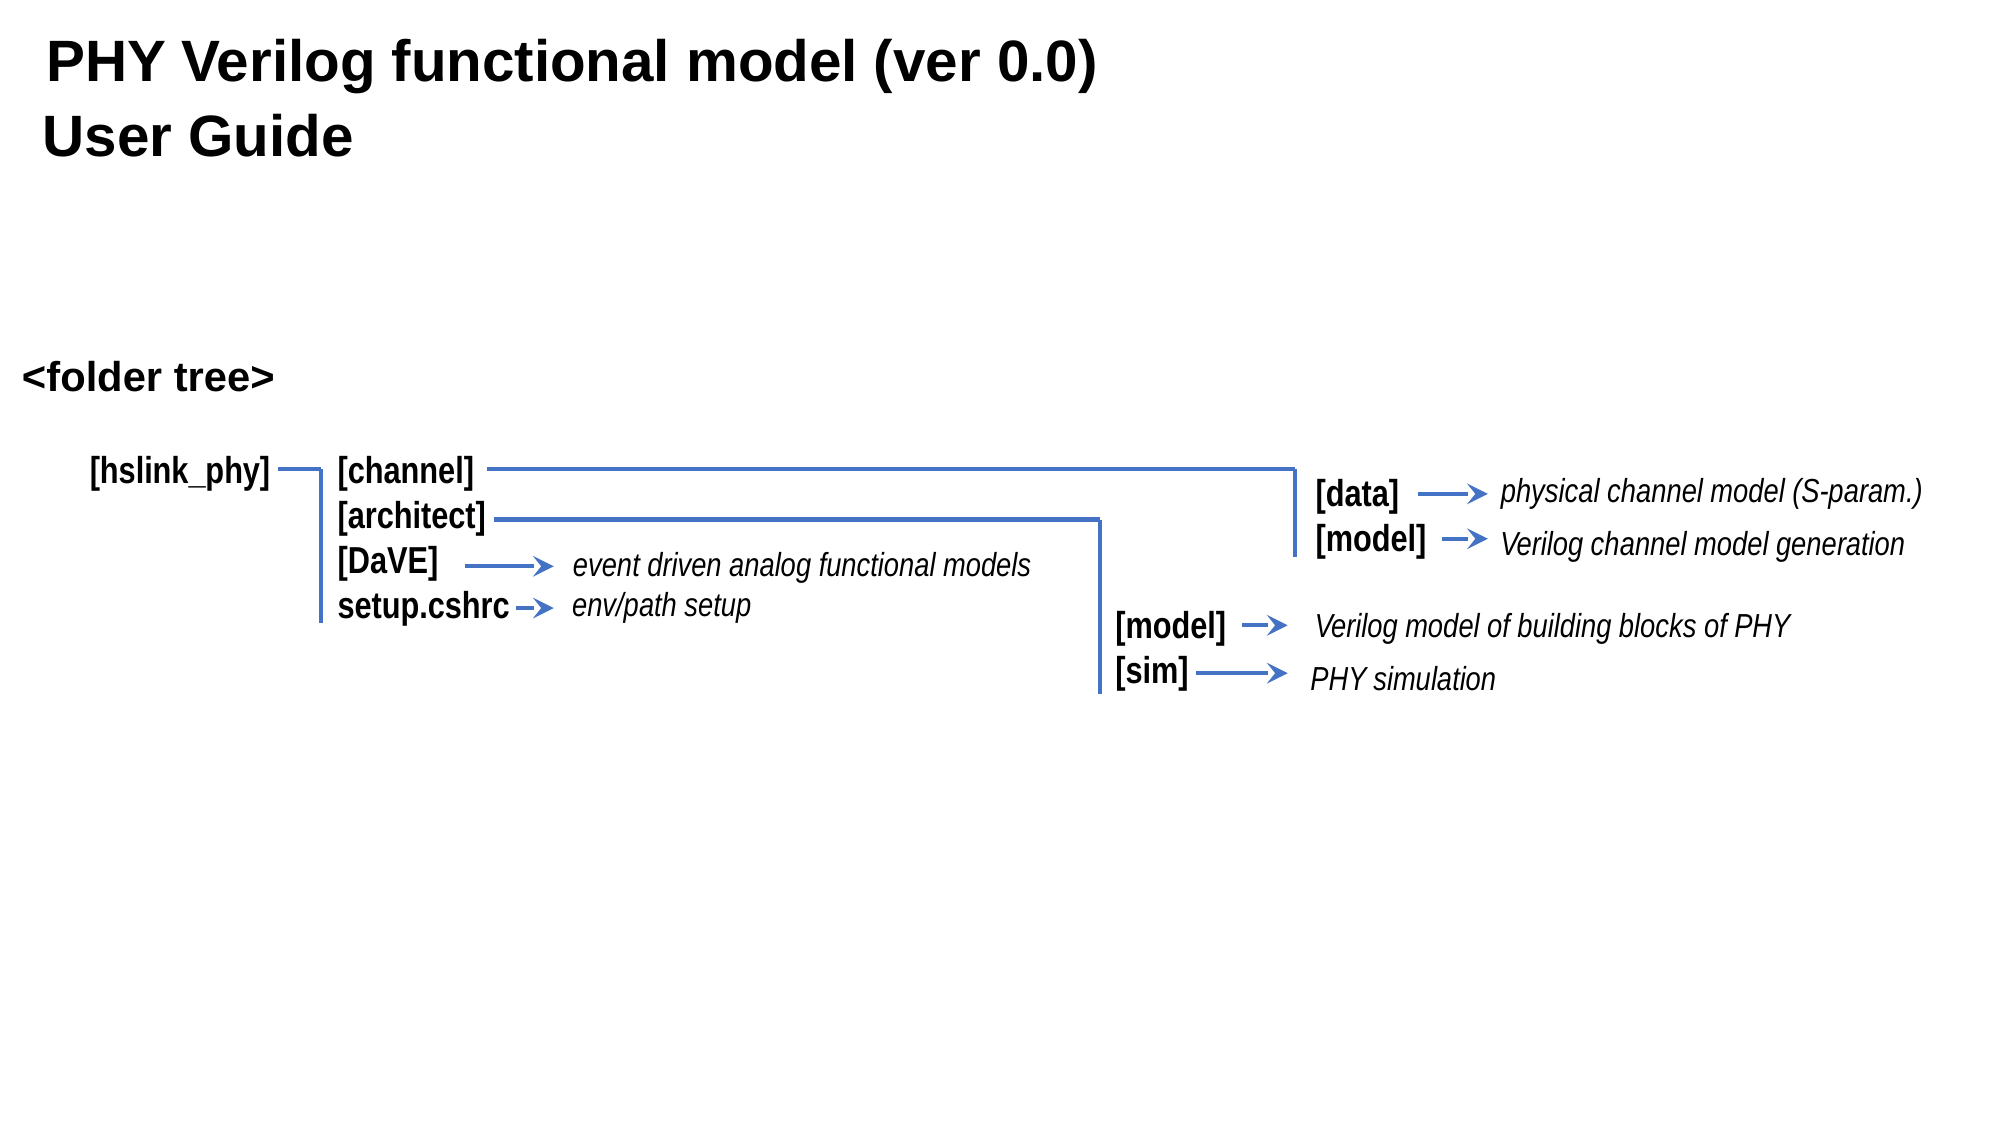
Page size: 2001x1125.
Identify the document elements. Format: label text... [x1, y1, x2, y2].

text_box PHY Verilog functional model (ver 0.0) [31, 15, 1114, 101]
text_box User Guide [27, 90, 369, 176]
text_box <folder tree> [7, 342, 291, 408]
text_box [73, 438, 1940, 705]
